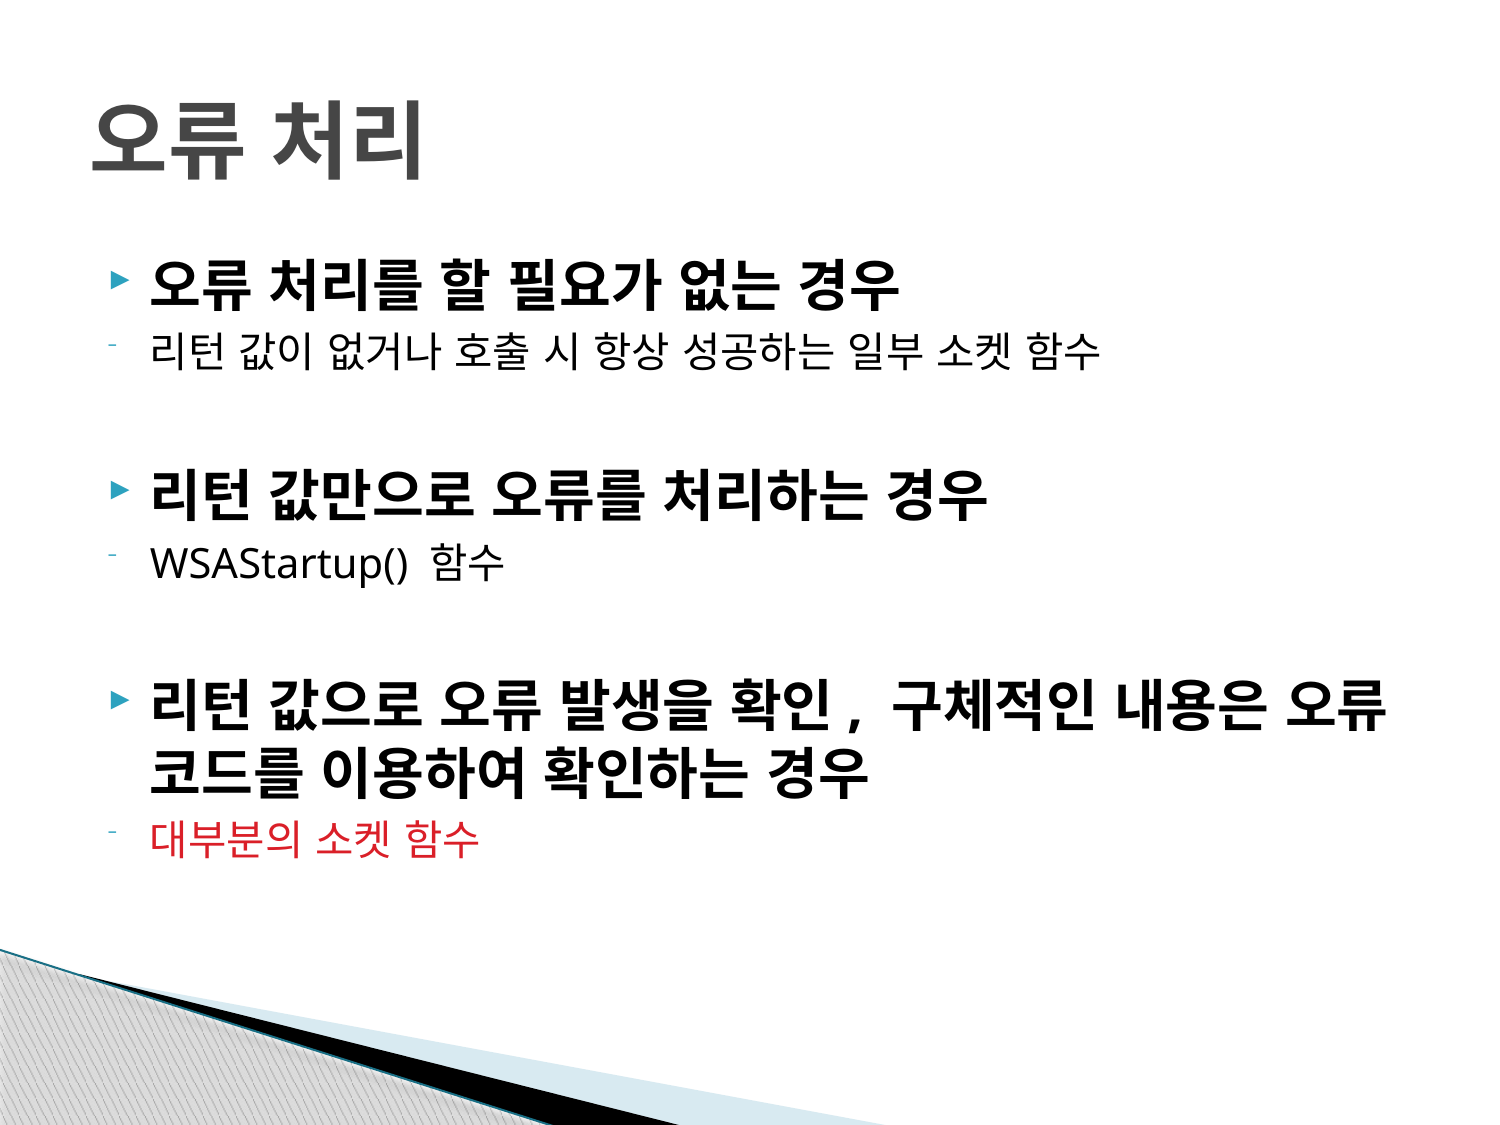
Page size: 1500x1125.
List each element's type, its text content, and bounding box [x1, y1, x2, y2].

list 오류 처리를 할 필요가 없는 경우 리턴 값이 없거나 호출 시 항상 성공하는 일부 소켓 함수 리턴 값만으로 오류를 처리하는 경우 WSAStartup() 함수 리턴 값으로 오류 발생을 확인, 구체적인 내용은 오류 코드를 이용하여 확인하는 경우 대부분의 소켓 함수 [75, 243, 1425, 986]
title 오류 처리 [75, 45, 1425, 233]
